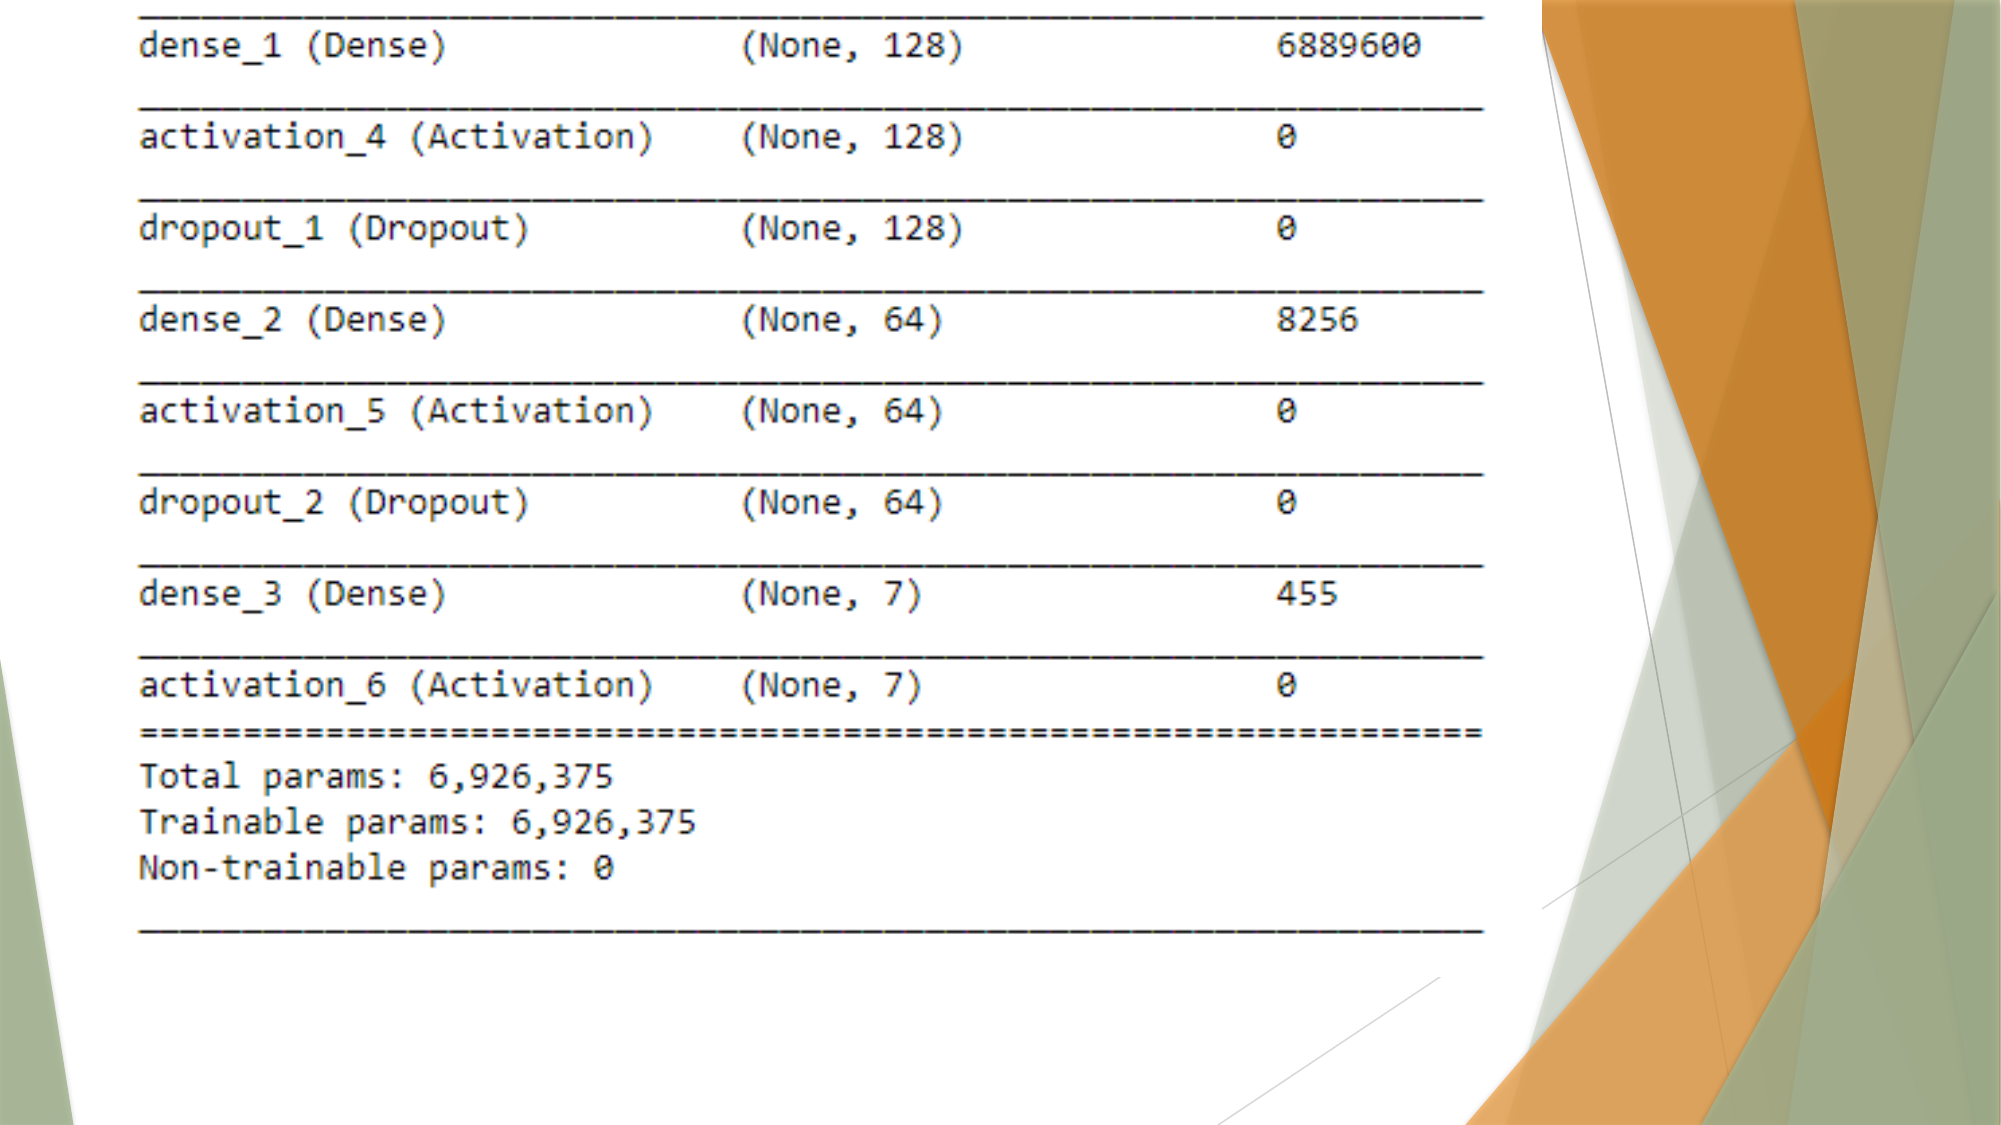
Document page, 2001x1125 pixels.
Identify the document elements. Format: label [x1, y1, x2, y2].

picture [117, 0, 1543, 978]
